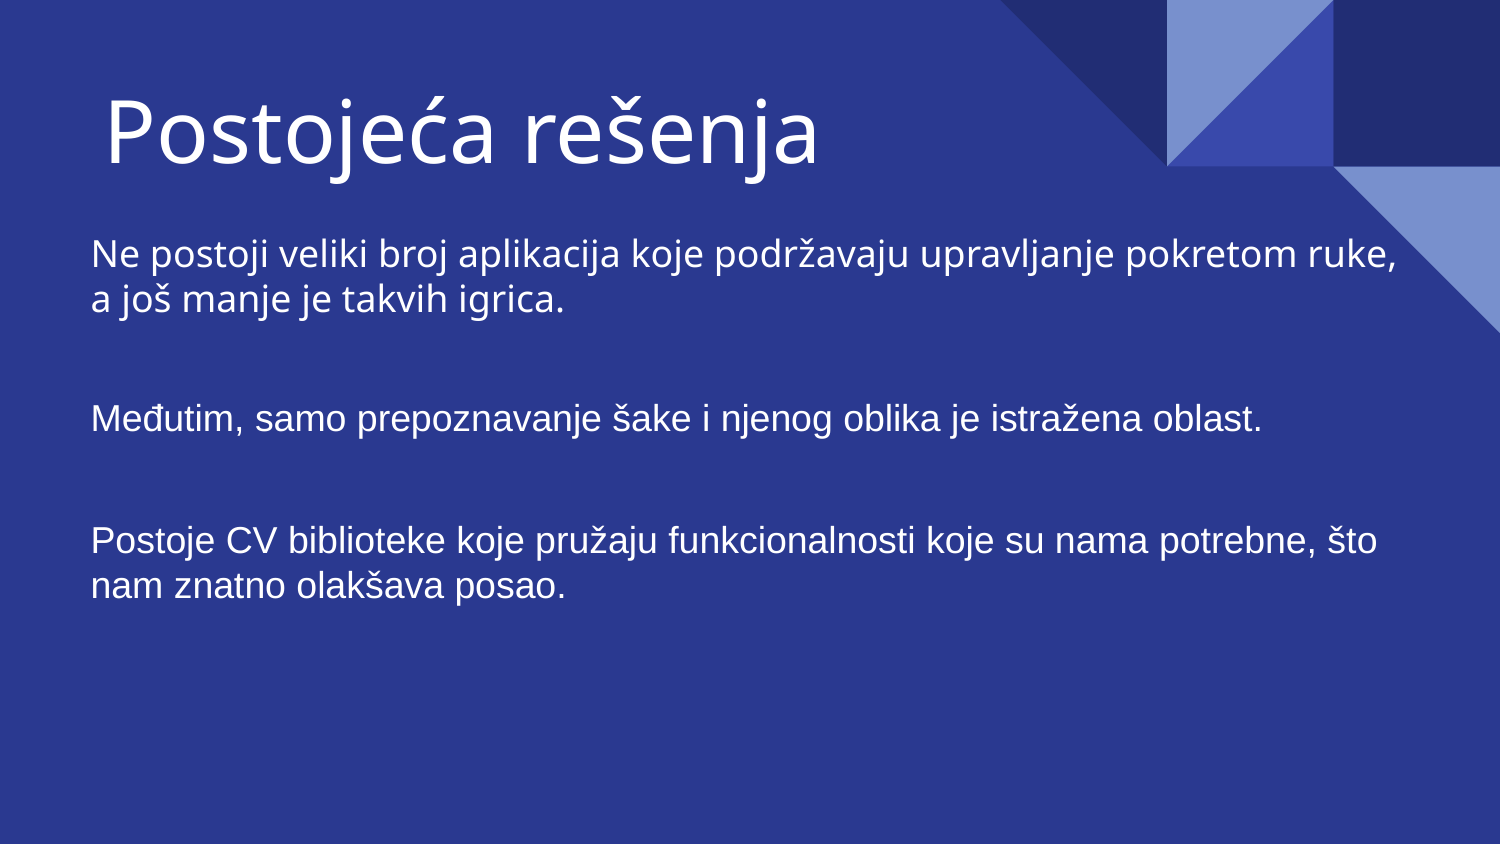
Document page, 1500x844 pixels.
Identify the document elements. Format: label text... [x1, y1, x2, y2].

title Postojeća rešenja [88, 58, 1438, 197]
text_box Postoje CV biblioteke koje pružaju funkcionalnosti koje su nama potrebne, što nam znatno olakšava posao. [75, 500, 1407, 560]
text_box Međutim, samo prepoznavanje šake i njenog oblika je istražena oblast. [75, 378, 1335, 500]
subtitle Ne postoji veliki broj aplikacija koje podržavaju upravljanje pokretom ruke, a još manje je takvih igrica. [75, 215, 1425, 287]
